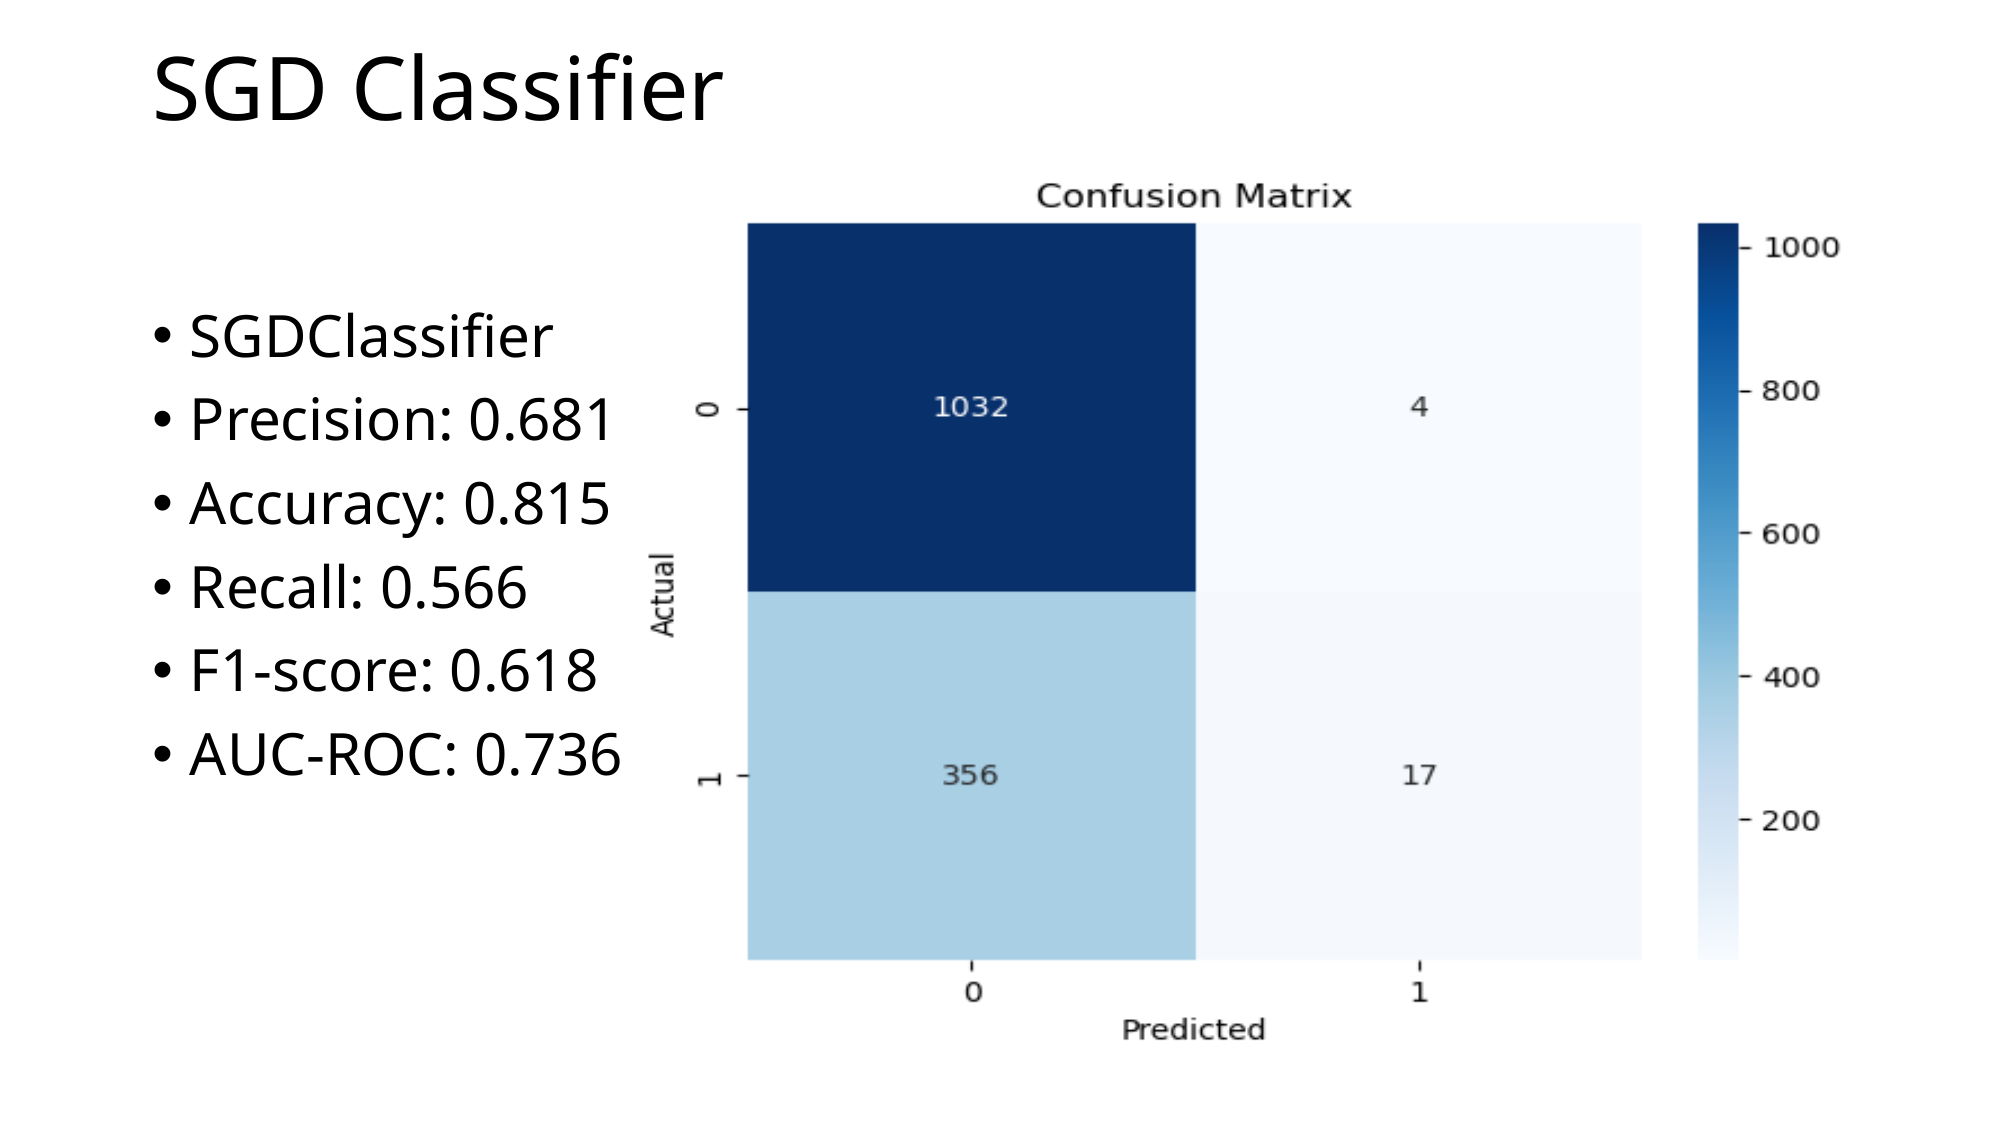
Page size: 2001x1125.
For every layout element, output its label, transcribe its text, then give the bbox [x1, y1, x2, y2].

picture [628, 164, 1864, 1066]
list SGDClassifier Precision: 0.681 Accuracy: 0.815 Recall: 0.566 F1-score: 0.618 AUC-ROC: 0.736 [137, 299, 628, 1014]
title SGD Classifier [137, 36, 1863, 148]
